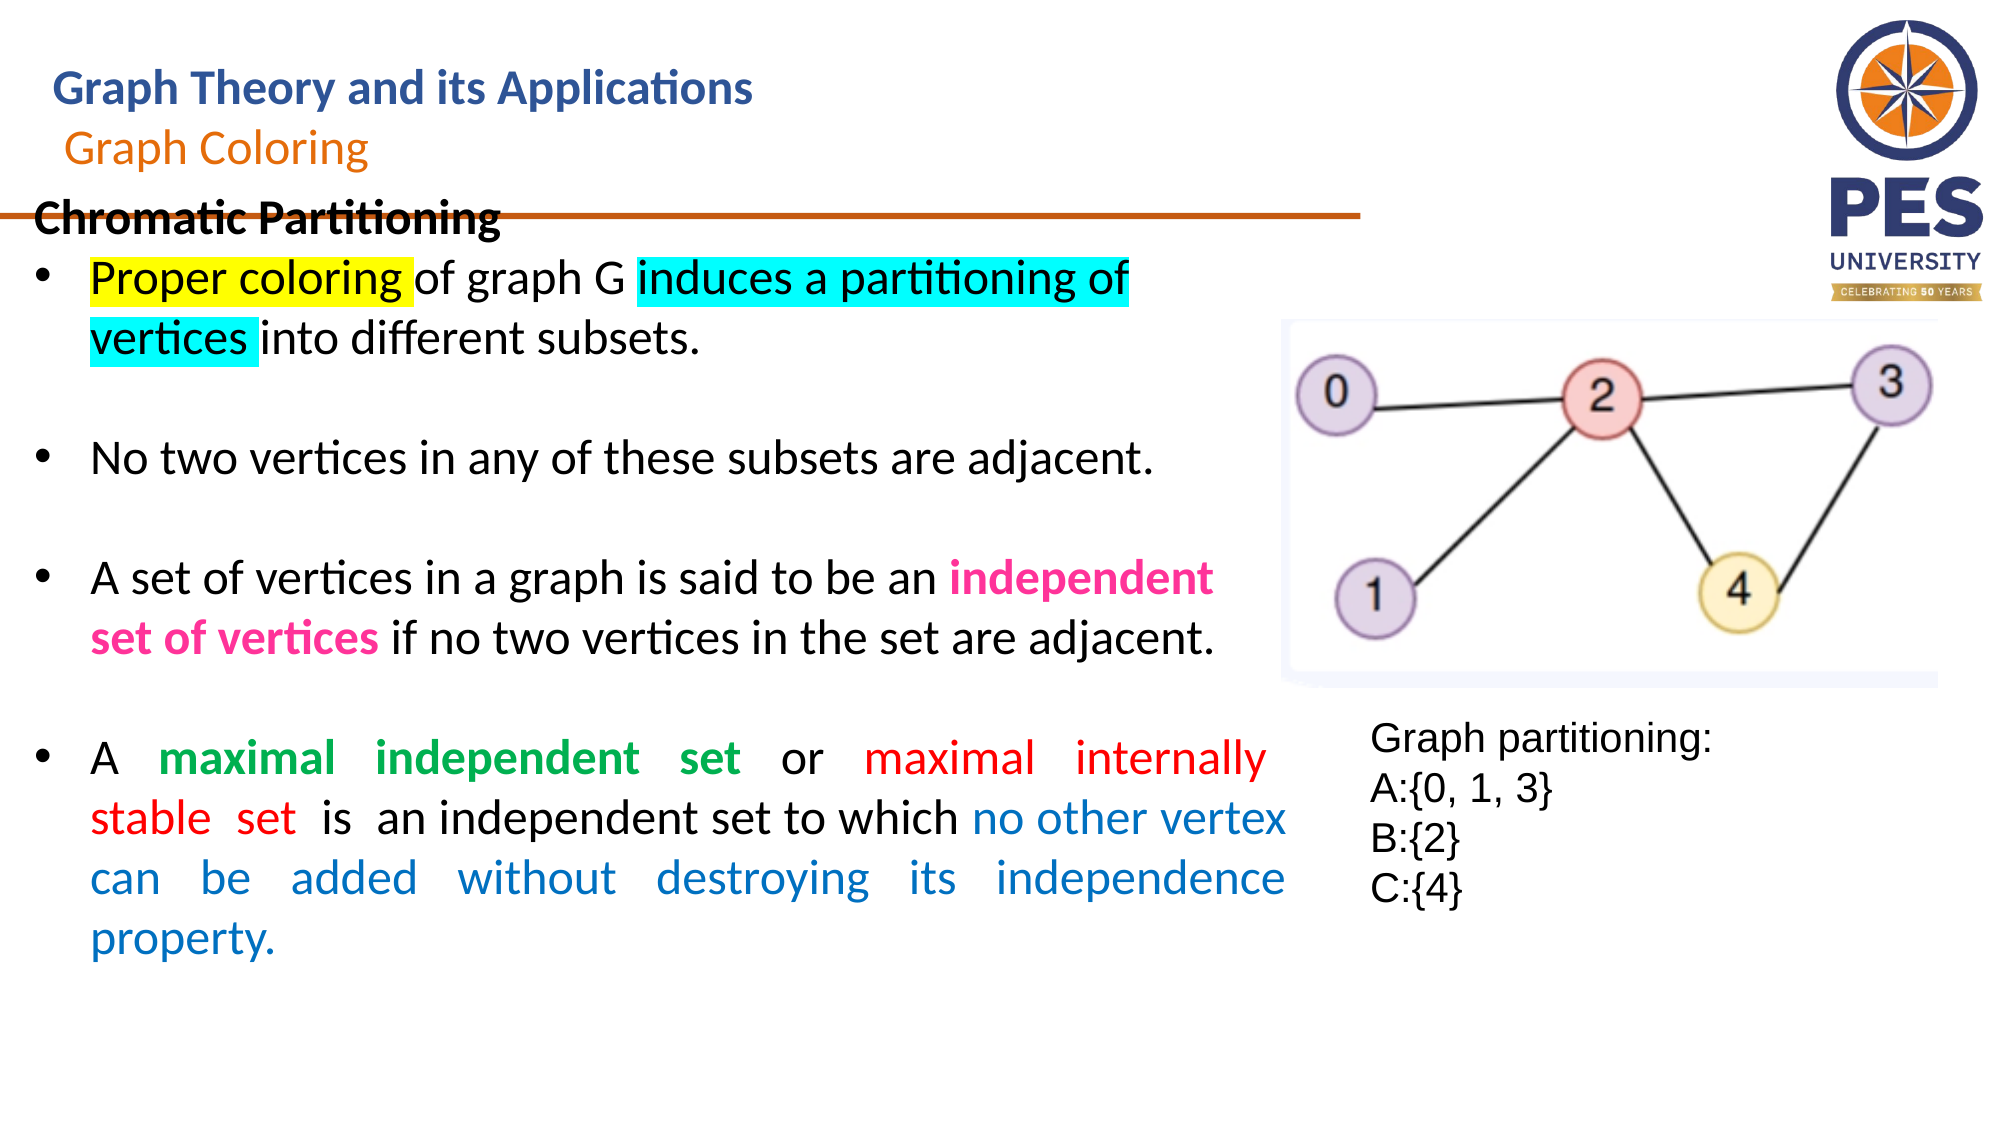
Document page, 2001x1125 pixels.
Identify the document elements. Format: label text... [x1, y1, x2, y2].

text_box Graph Theory and its Applications Graph Coloring [37, 46, 1038, 182]
picture [1281, 319, 1938, 688]
text_box Chromatic Partitioning Proper coloring of graph G induces a partitioning of vertices into different subsets. No two vertices in any of these subsets are adjacent. A set of vertices in a graph is said to be an independent set of vertices if no two vertices in the set are adjacent. A maximal independent set or maximal internally stable set is an independent set to which no other vertex can be added without destroying its independence property. [32, 182, 1288, 965]
text_box Graph partitioning: A:{0, 1, 3} B:{2} C:{4} [1355, 703, 1836, 919]
picture [1809, 13, 1995, 304]
